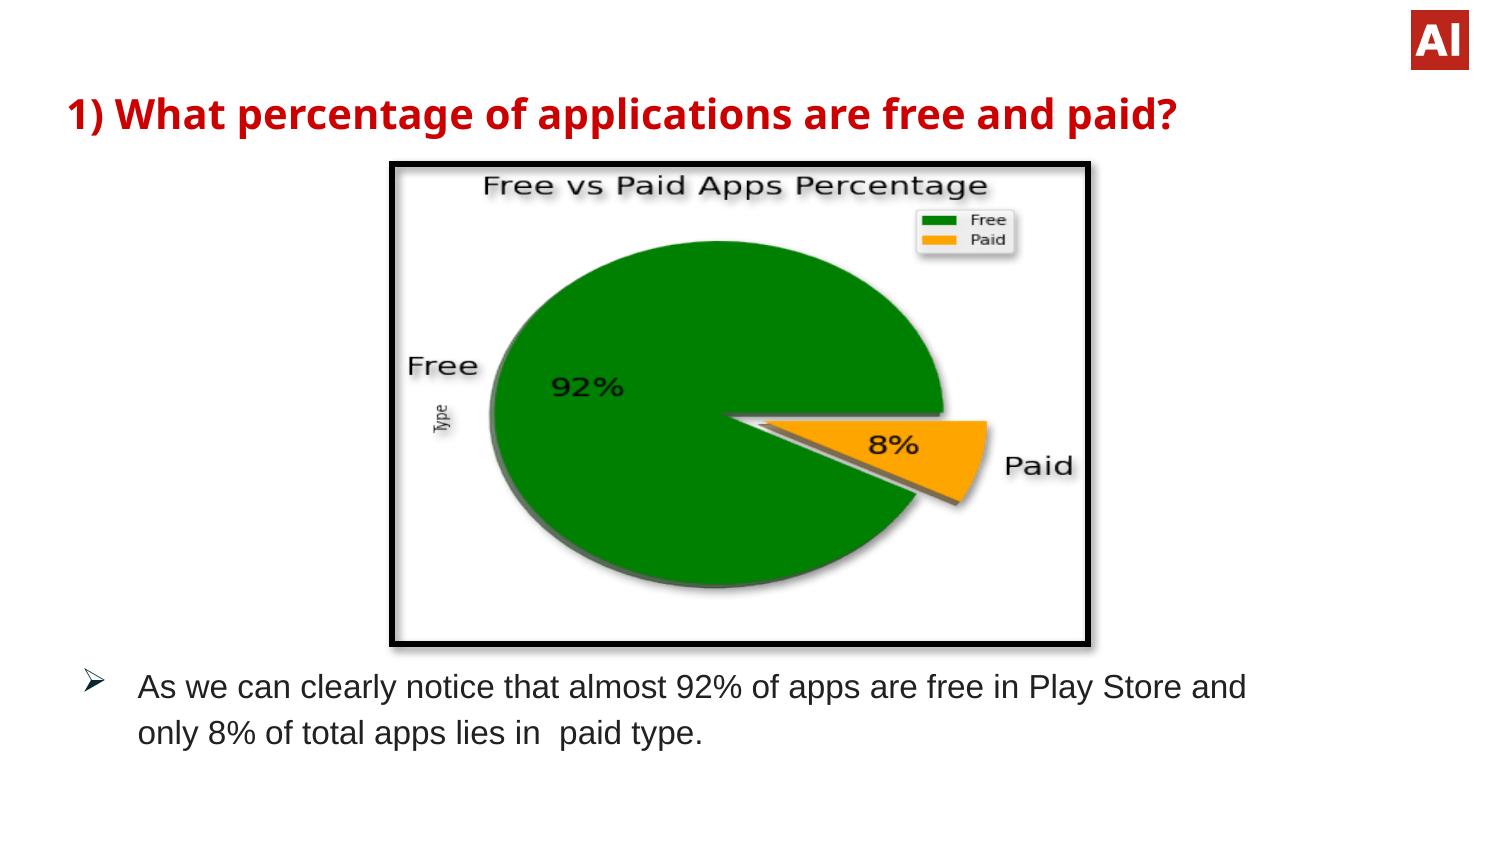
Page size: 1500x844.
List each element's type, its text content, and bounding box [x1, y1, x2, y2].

title 1) What percentage of applications are free and paid? [51, 72, 1390, 167]
list As we can clearly notice that almost 92% of apps are free in Play Store and only 8% of total apps lies in paid type. [47, 643, 1283, 740]
picture [394, 166, 1086, 642]
picture [1411, 10, 1469, 70]
